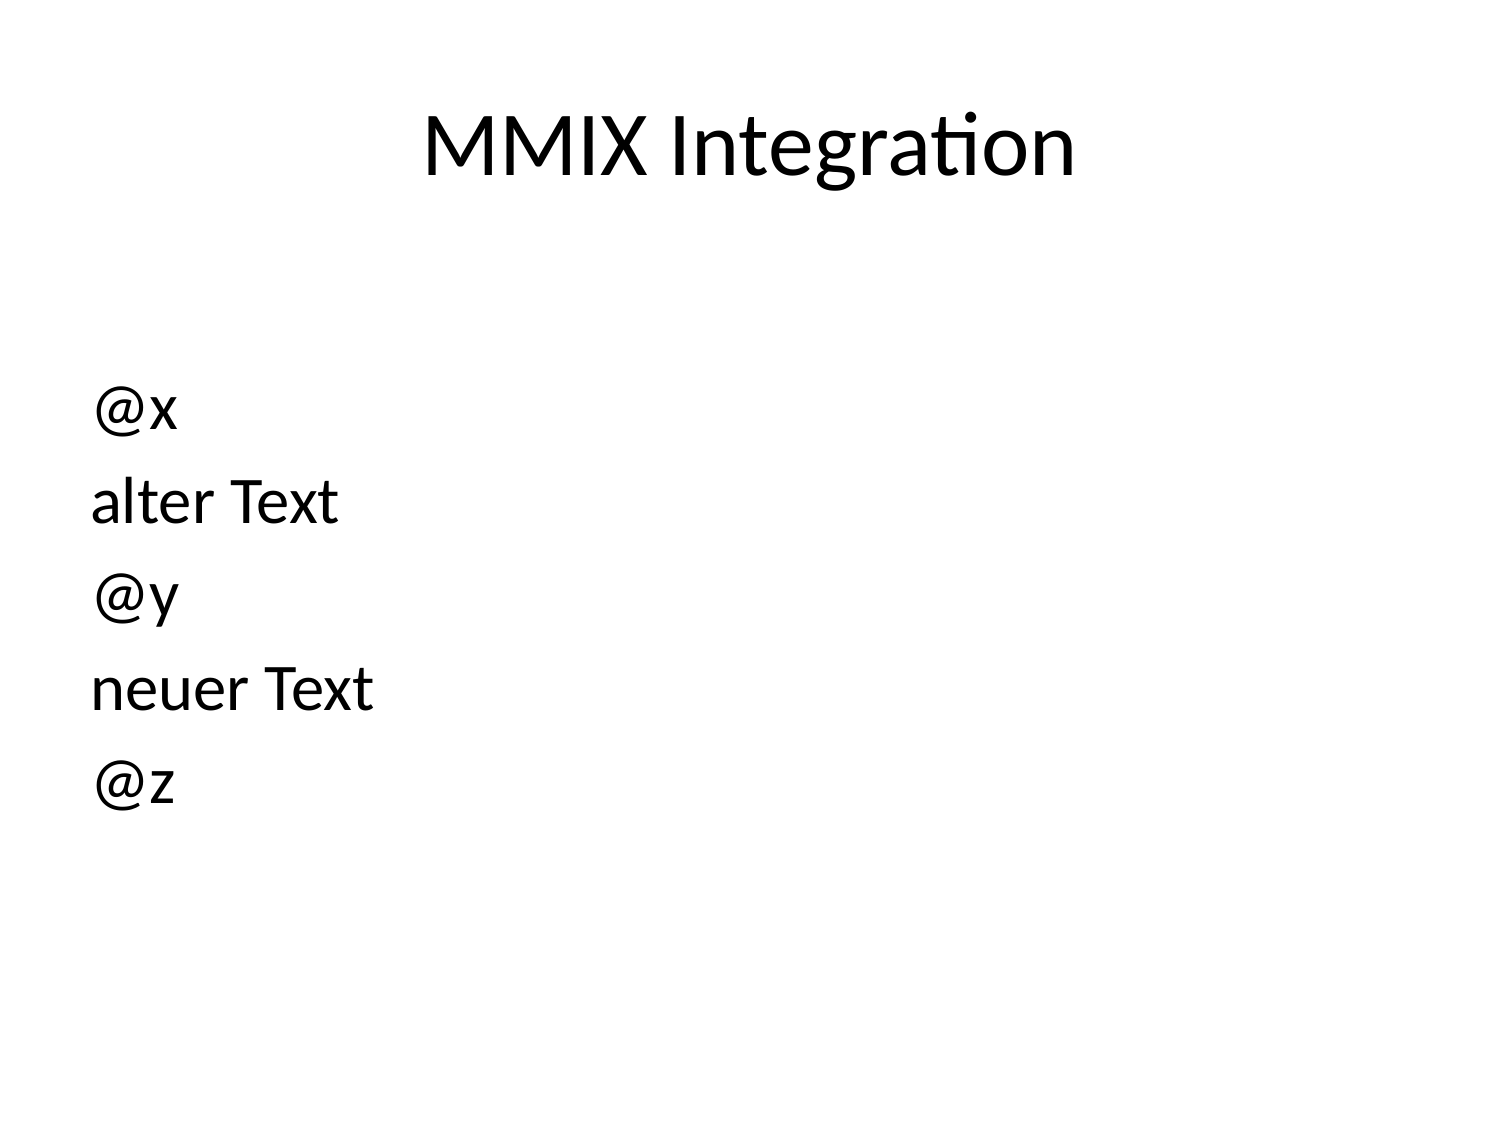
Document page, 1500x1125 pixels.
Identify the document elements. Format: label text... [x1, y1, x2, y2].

title MMIX Integration [75, 45, 1425, 233]
list @x alter Text @y neuer Text @z [75, 262, 1425, 1005]
